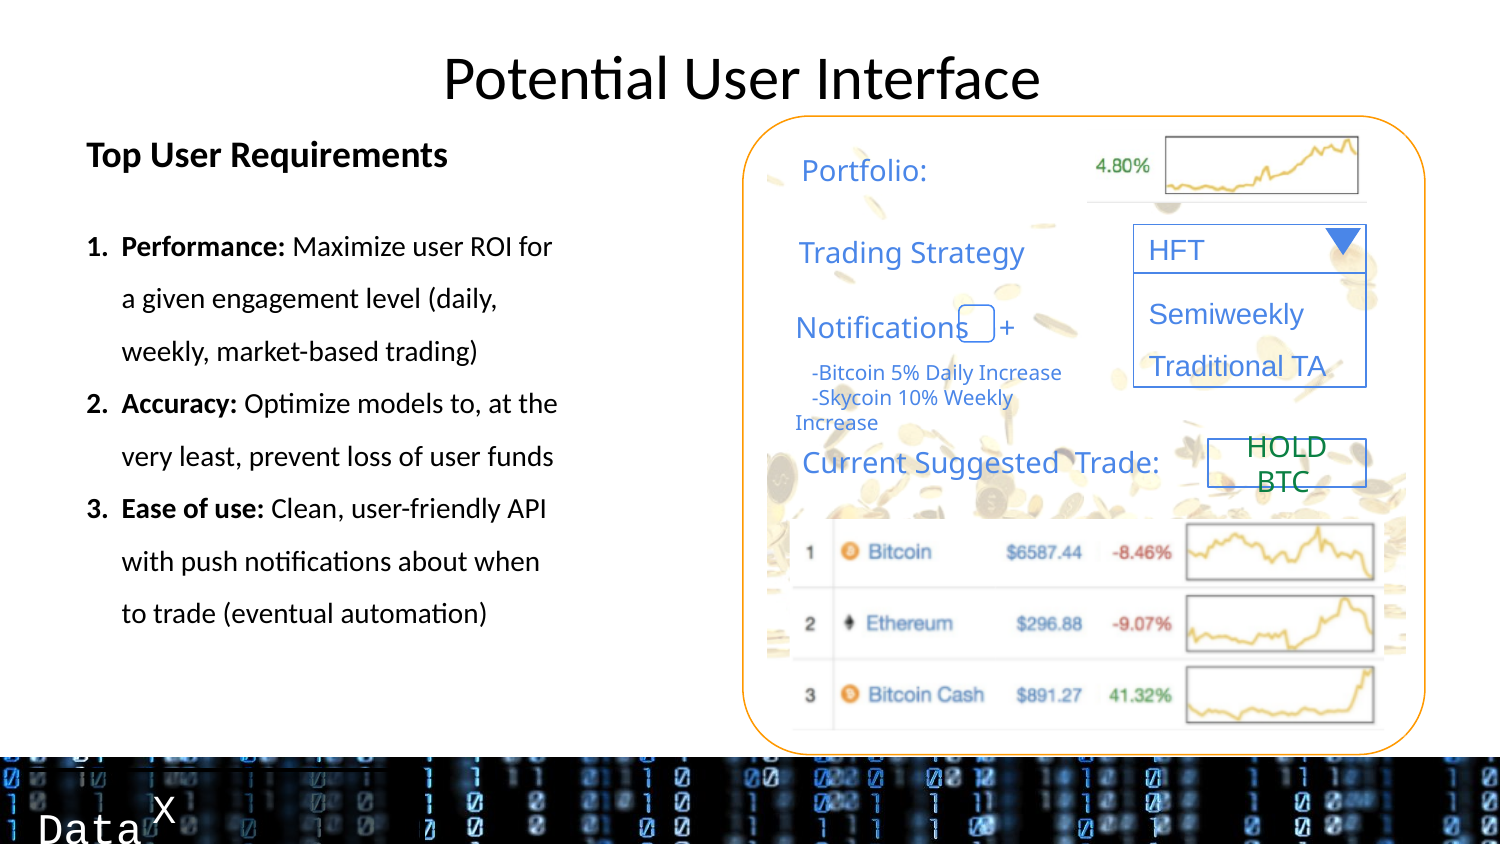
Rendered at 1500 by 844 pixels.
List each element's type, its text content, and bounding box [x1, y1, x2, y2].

picture [45, 819, 57, 841]
text_box Top User Requirements Performance: Maximize user ROI for a given engagement level (daily, weekly, market-based trading) Accuracy: Optimize models to, at the very least, prevent loss of user funds Ease of use: Clean, user-friendly API with push notifications about when to trade (eventual automation) [74, 124, 581, 636]
title Potential User Interface [75, 33, 1425, 116]
picture [767, 129, 1407, 737]
text_box [1412, 143, 1425, 728]
picture [28, 772, 420, 844]
picture [0, 757, 1500, 844]
picture [123, 833, 133, 841]
text_box [774, 745, 1393, 755]
text_box [742, 116, 1402, 735]
picture [70, 833, 80, 841]
